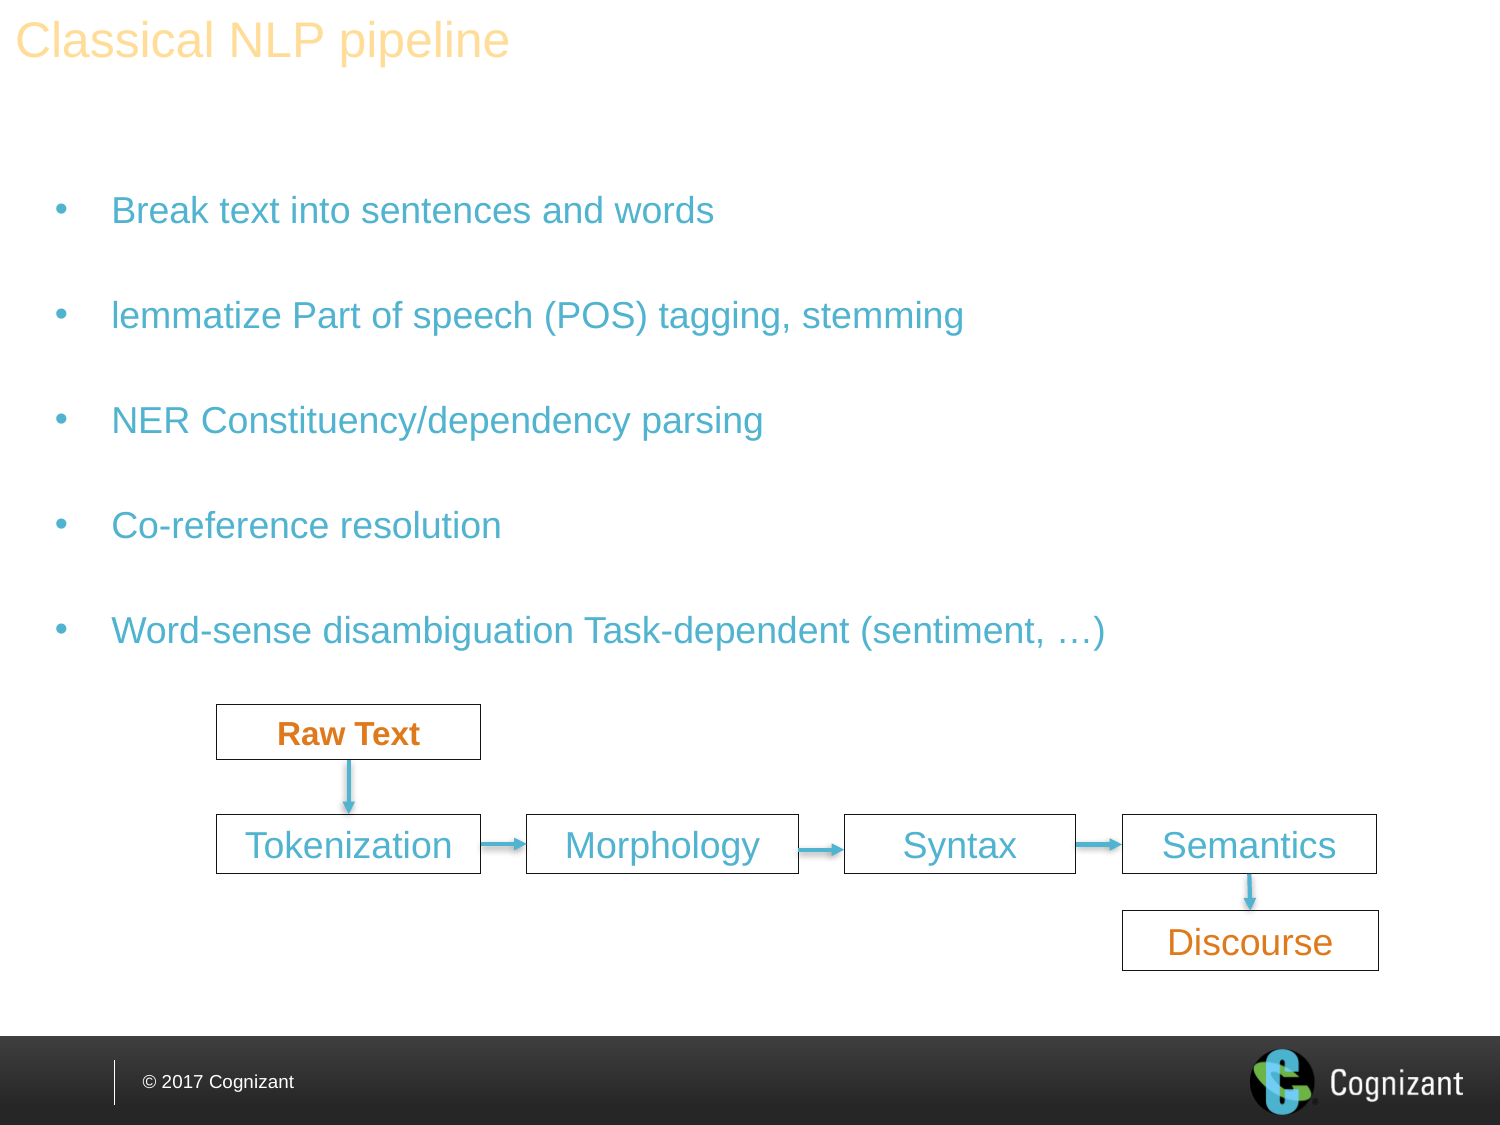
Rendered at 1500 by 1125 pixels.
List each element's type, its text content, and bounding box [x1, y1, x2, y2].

text_box Raw Text [216, 704, 481, 760]
title Classical NLP pipeline [0, 0, 1267, 187]
picture [1250, 1049, 1463, 1115]
text_box Discourse [1122, 910, 1379, 971]
list Break text into sentences and words lemmatize Part of speech (POS) tagging, stemming NER Constituency/dependency parsing Co-reference resolution Word-sense disambiguation Task-dependent (sentiment, …) [54, 186, 1433, 977]
text_box Tokenization [216, 814, 481, 874]
text_box Morphology [526, 814, 799, 874]
text_box Syntax [844, 814, 1076, 874]
text_box Semantics [1122, 814, 1377, 874]
